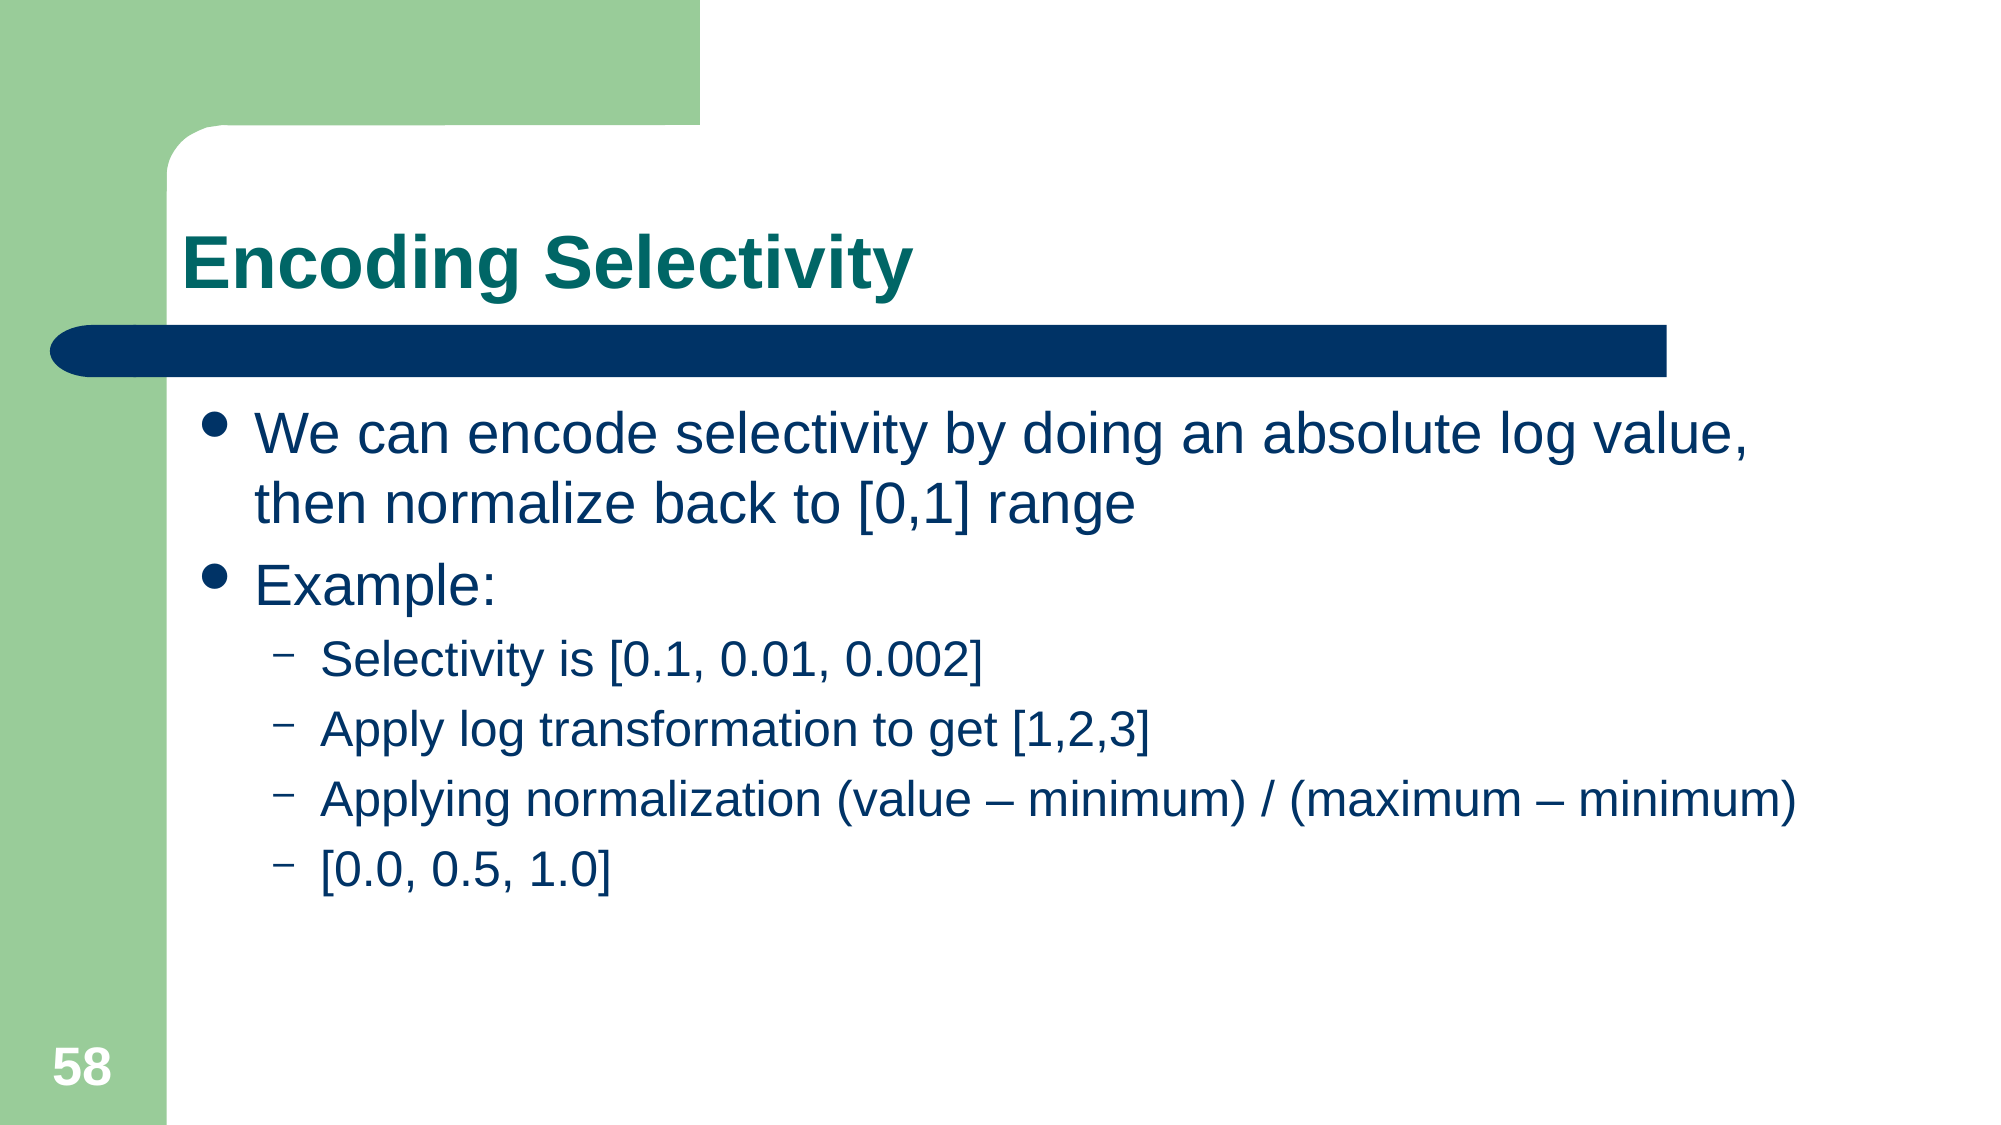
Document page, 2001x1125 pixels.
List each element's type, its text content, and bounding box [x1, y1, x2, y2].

slide_number 58 [18, 1023, 147, 1105]
title Encoding Selectivity [166, 125, 1900, 313]
list We can encode selectivity by doing an absolute log value, then normalize back to [0,1] range Example: Selectivity is [0.1, 0.01, 0.002] Apply log transformation to get [1,2,3] Applying normalization (value – minimum) / (maximum – minimum) [0.0, 0.5, 1.0] [183, 387, 1866, 999]
